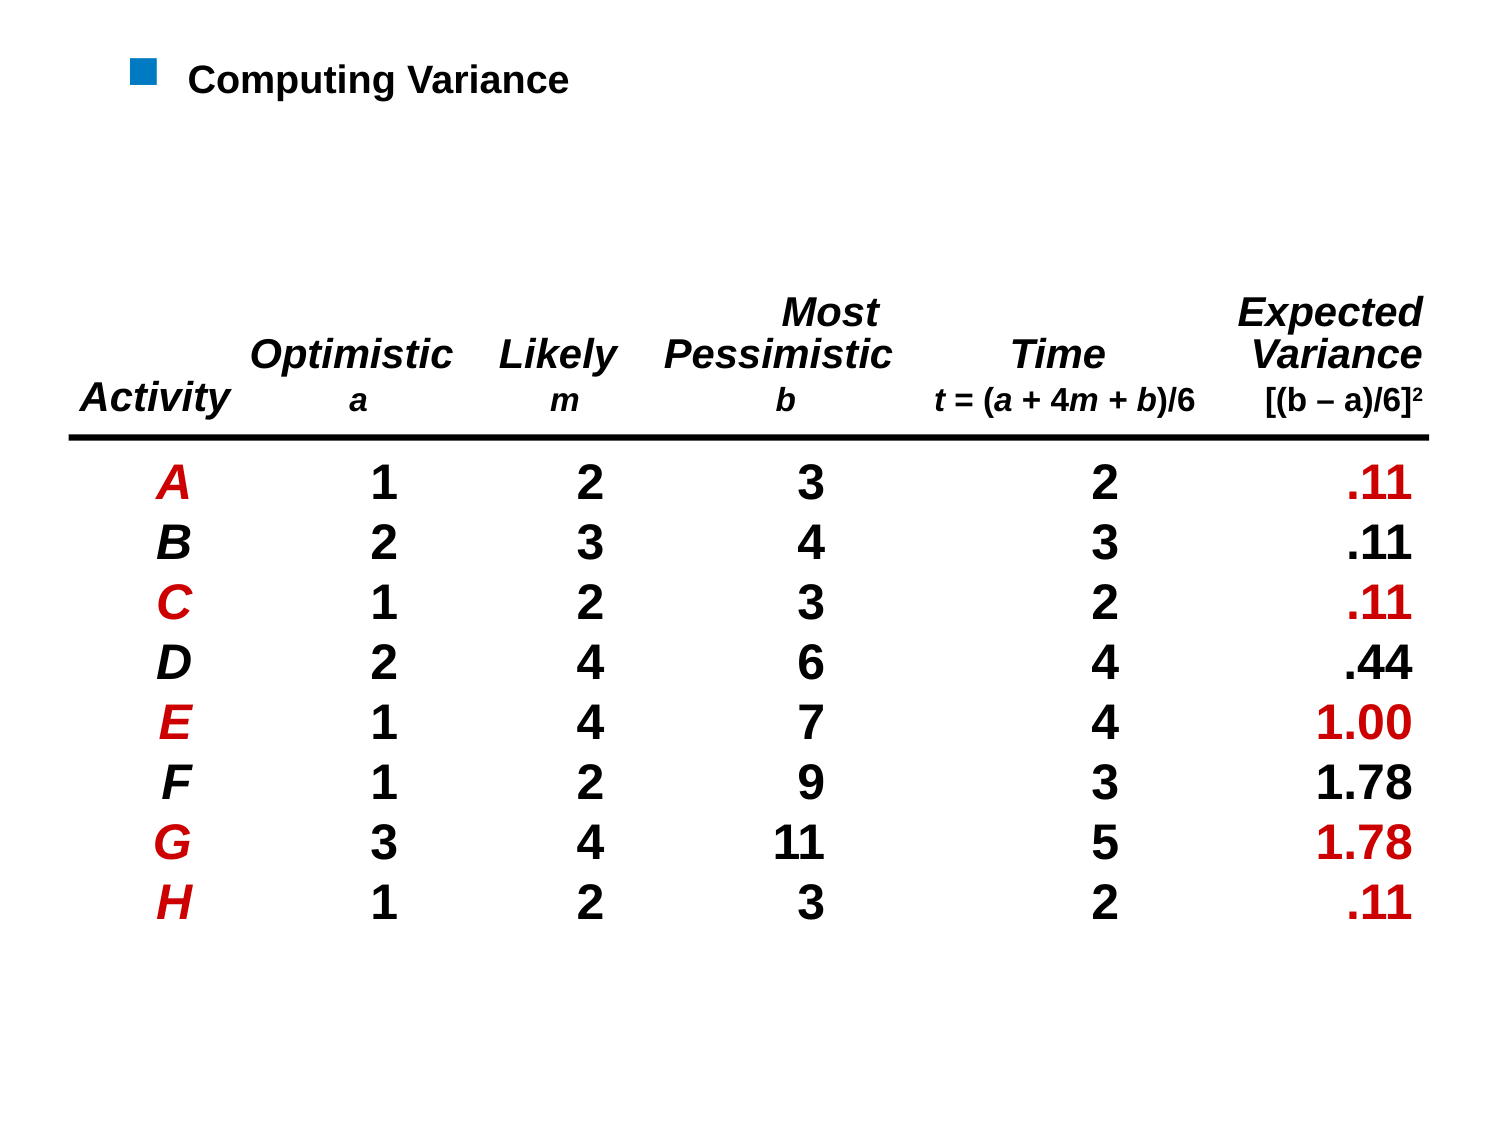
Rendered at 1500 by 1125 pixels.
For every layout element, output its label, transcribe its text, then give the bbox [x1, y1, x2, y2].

title Computing Variance [124, 53, 1401, 188]
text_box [56, 284, 1439, 937]
